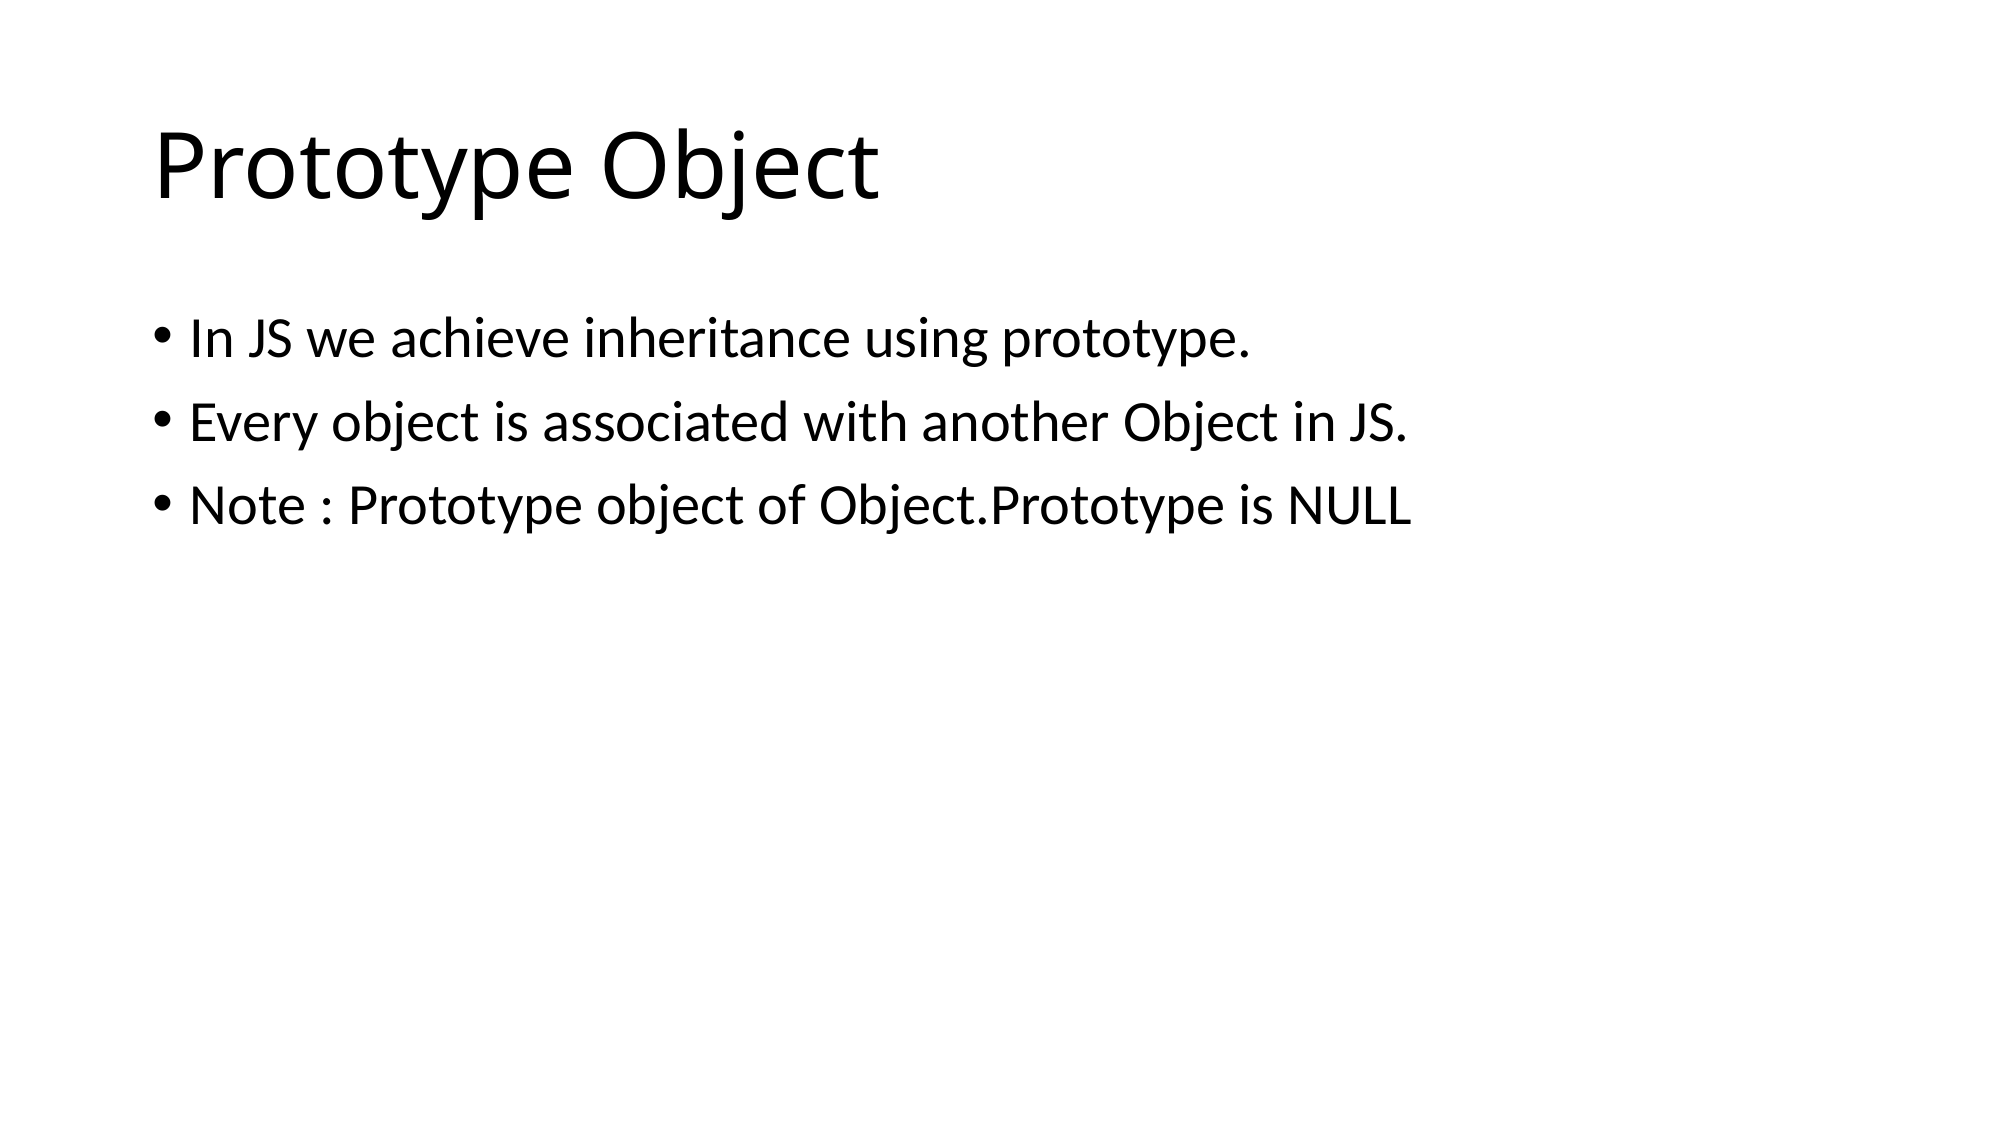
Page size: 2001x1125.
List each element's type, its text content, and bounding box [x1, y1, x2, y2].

title Prototype Object [137, 59, 1863, 278]
list In JS we achieve inheritance using prototype. Every object is associated with another Object in JS. Note : Prototype object of Object.Prototype is NULL [137, 299, 1863, 1014]
